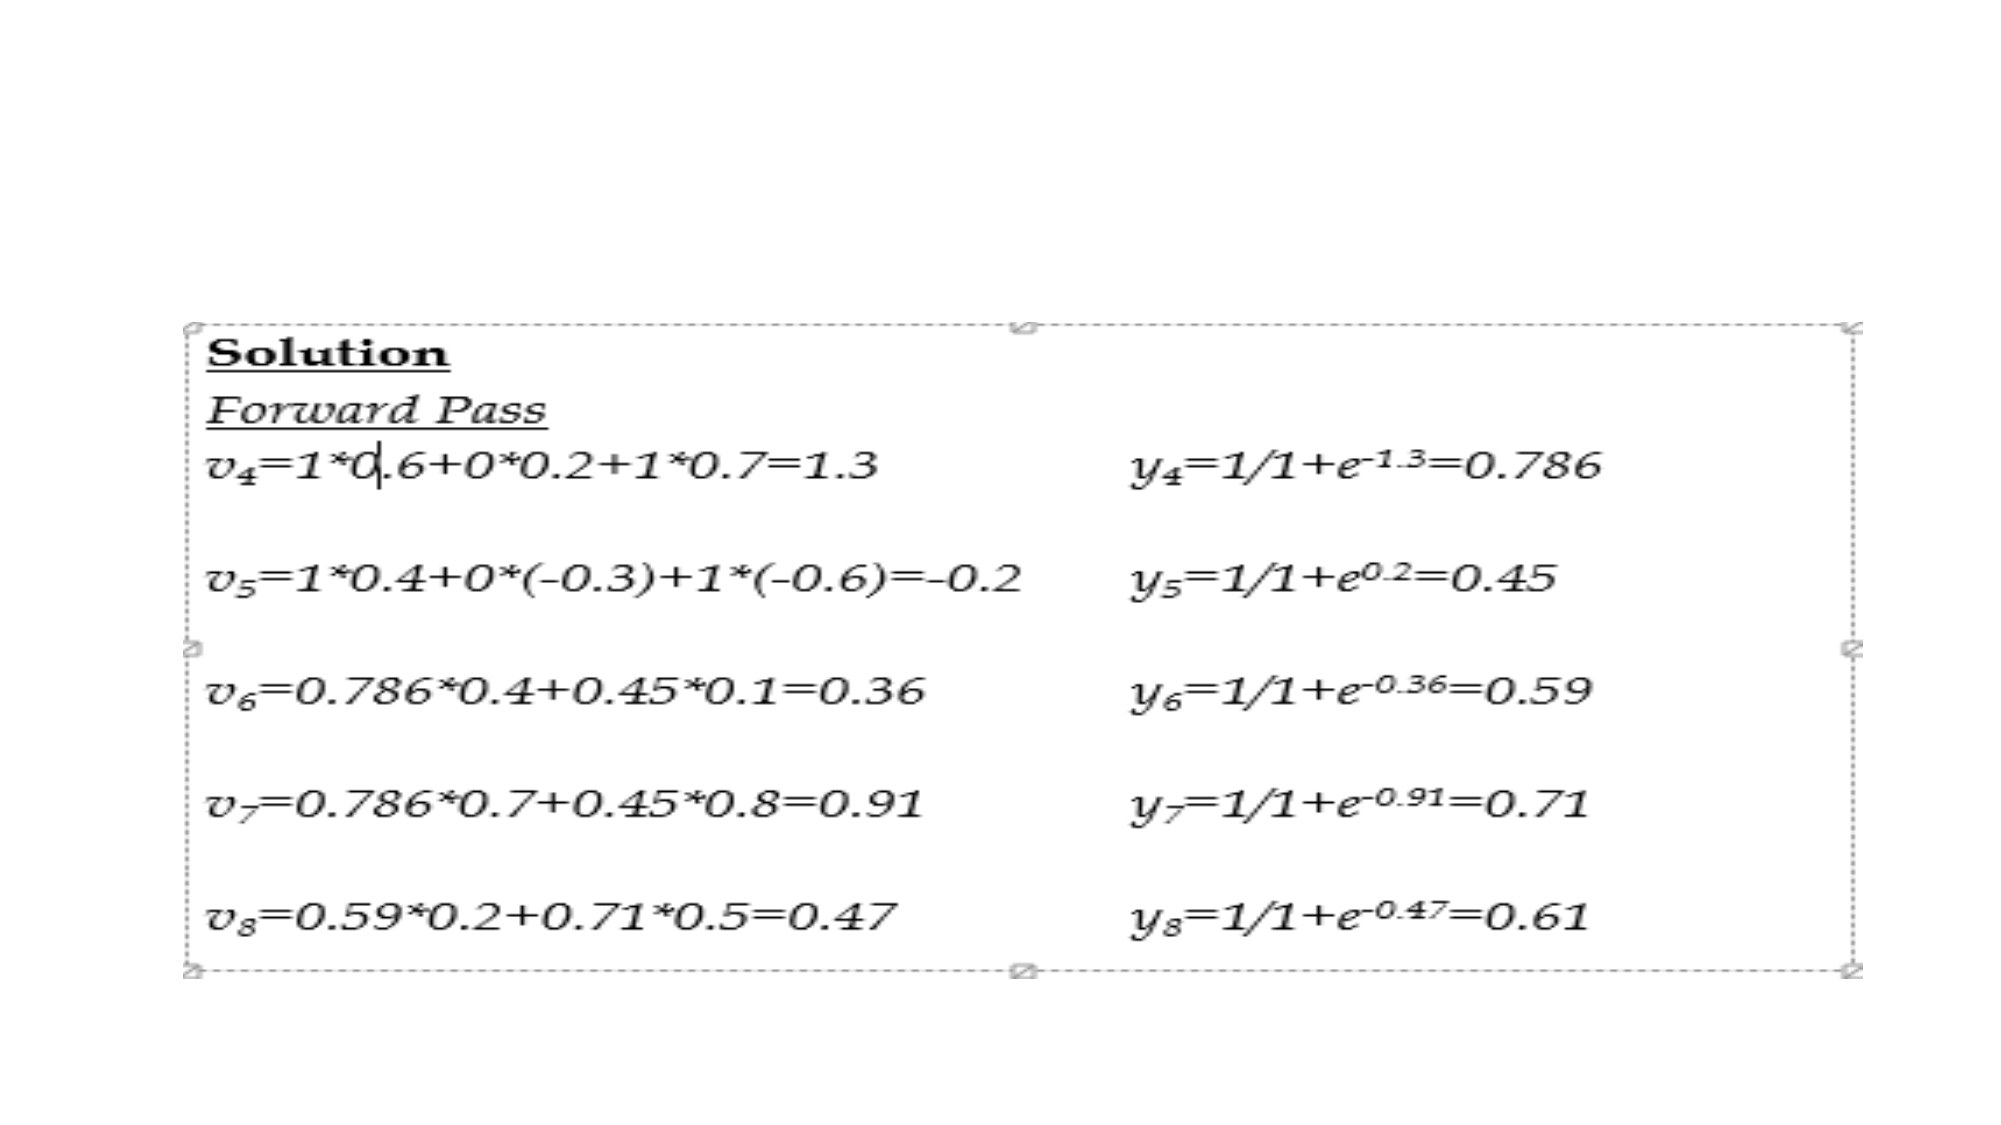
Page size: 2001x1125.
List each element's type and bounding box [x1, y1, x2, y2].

list [183, 322, 1863, 979]
